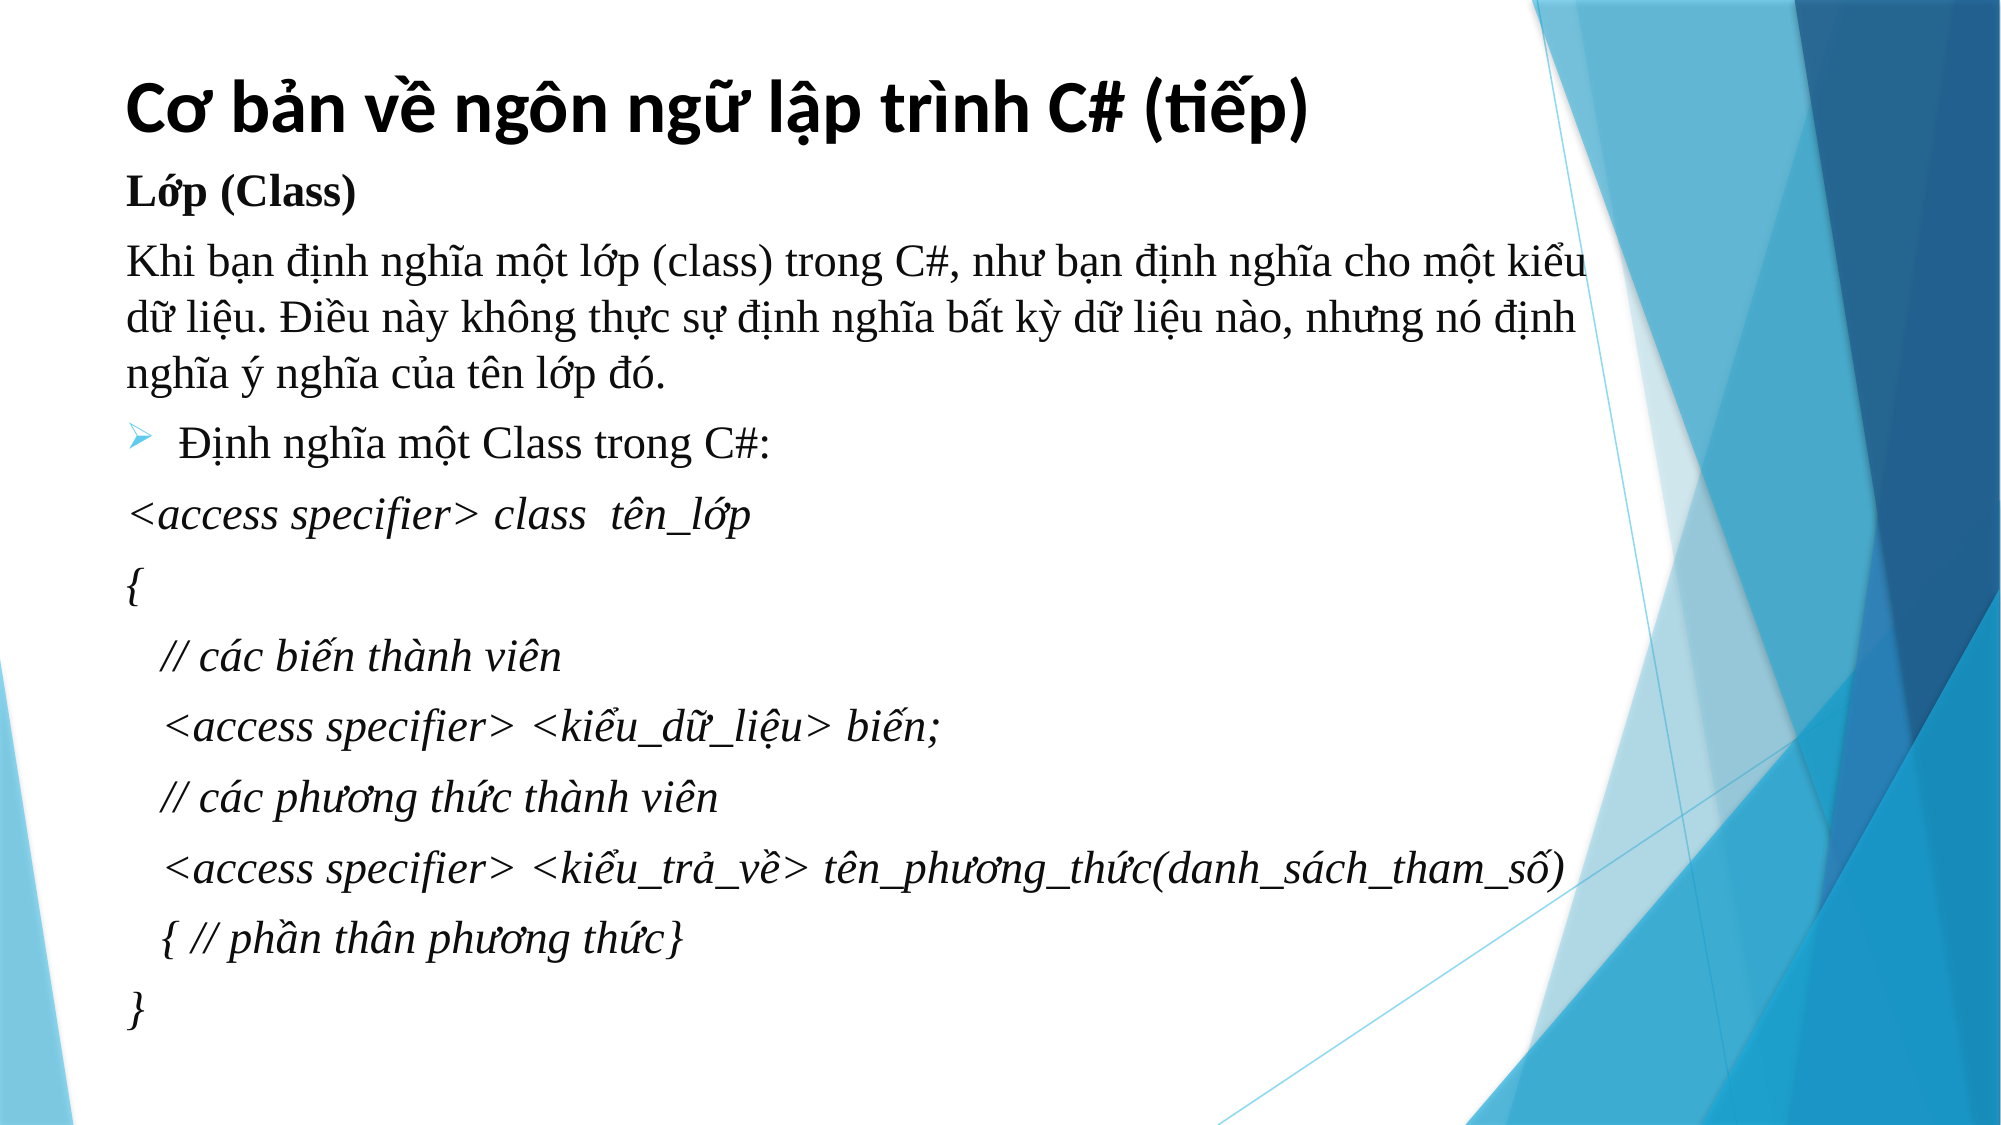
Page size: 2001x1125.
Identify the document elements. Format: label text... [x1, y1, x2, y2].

list Lớp (Class) Khi bạn định nghĩa một lớp (class) trong C#, như bạn định nghĩa cho một kiểu dữ liệu. Điều này không thực sự định nghĩa bất kỳ dữ liệu nào, nhưng nó định nghĩa ý nghĩa của tên lớp đó. Định nghĩa một Class trong C#: <access specifier> class tên_lớp { // các biến thành viên <access specifier> <kiểu_dữ_liệu> biến; // các phương thức thành viên <access specifier> <kiểu_trả_về> tên_phương_thức(danh_sách_tham_số) { // phần thân phương thức} } [111, 152, 1634, 1050]
title Cơ bản về ngôn ngữ lập trình C# (tiếp) [111, 50, 1522, 152]
